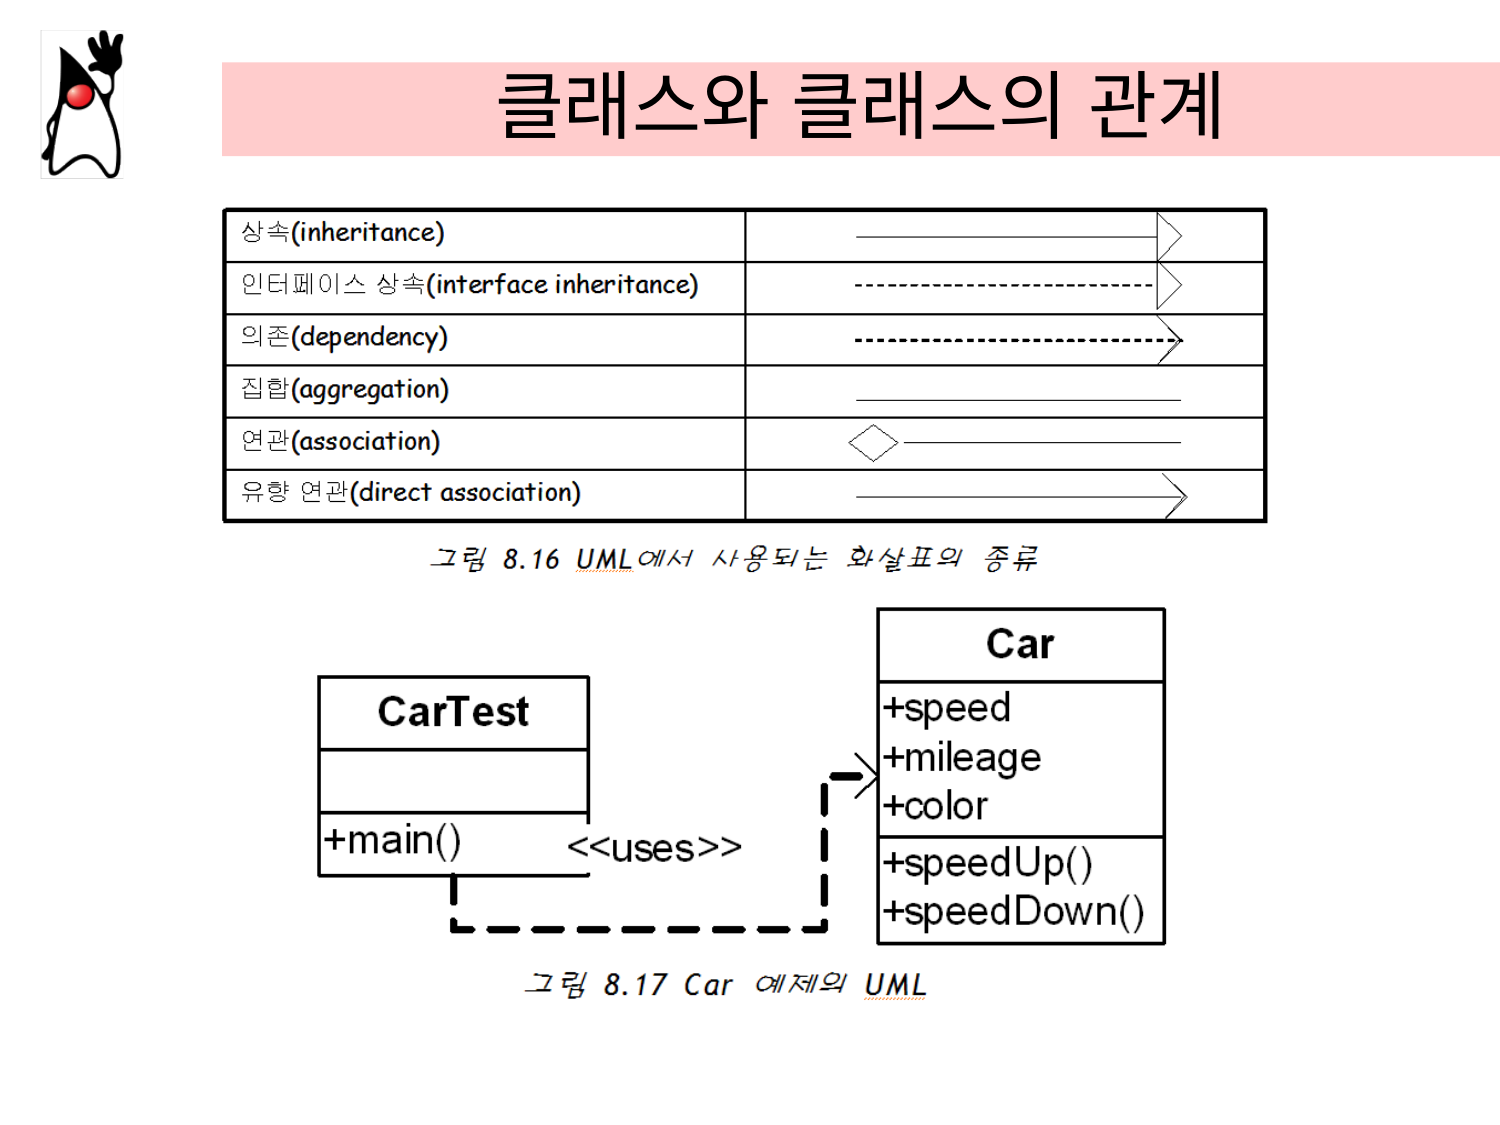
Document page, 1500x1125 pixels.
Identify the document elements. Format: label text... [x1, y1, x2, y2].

picture [39, 30, 124, 179]
picture [199, 191, 1303, 1017]
title 클래스와 클래스의 관계 [221, 62, 1500, 157]
